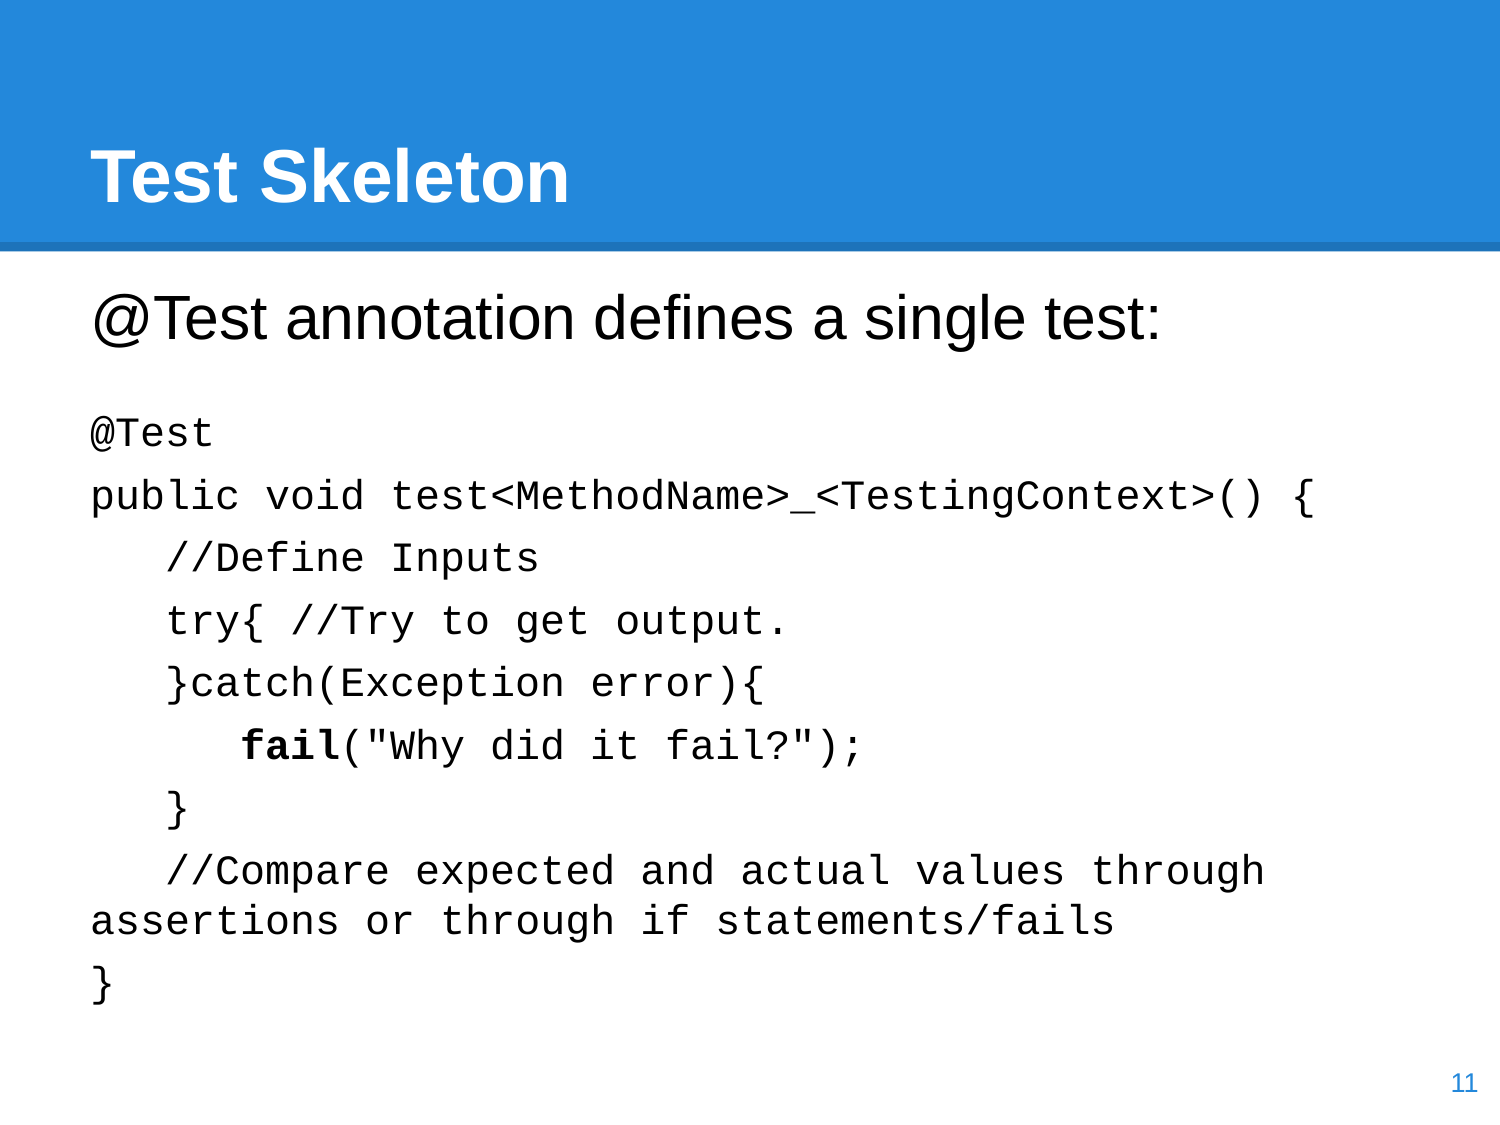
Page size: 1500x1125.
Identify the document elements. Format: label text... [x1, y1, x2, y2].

list @Test annotation defines a single test: @Test public void test<MethodName>_<TestingContext>() { //Define Inputs try{ //Try to get output. }catch(Exception error){ fail("Why did it fail?"); } //Compare expected and actual values through assertions or through if statements/fails } [75, 262, 1476, 1078]
title Test Skeleton [75, 45, 1425, 233]
slide_number ‹#› [1403, 1038, 1494, 1125]
